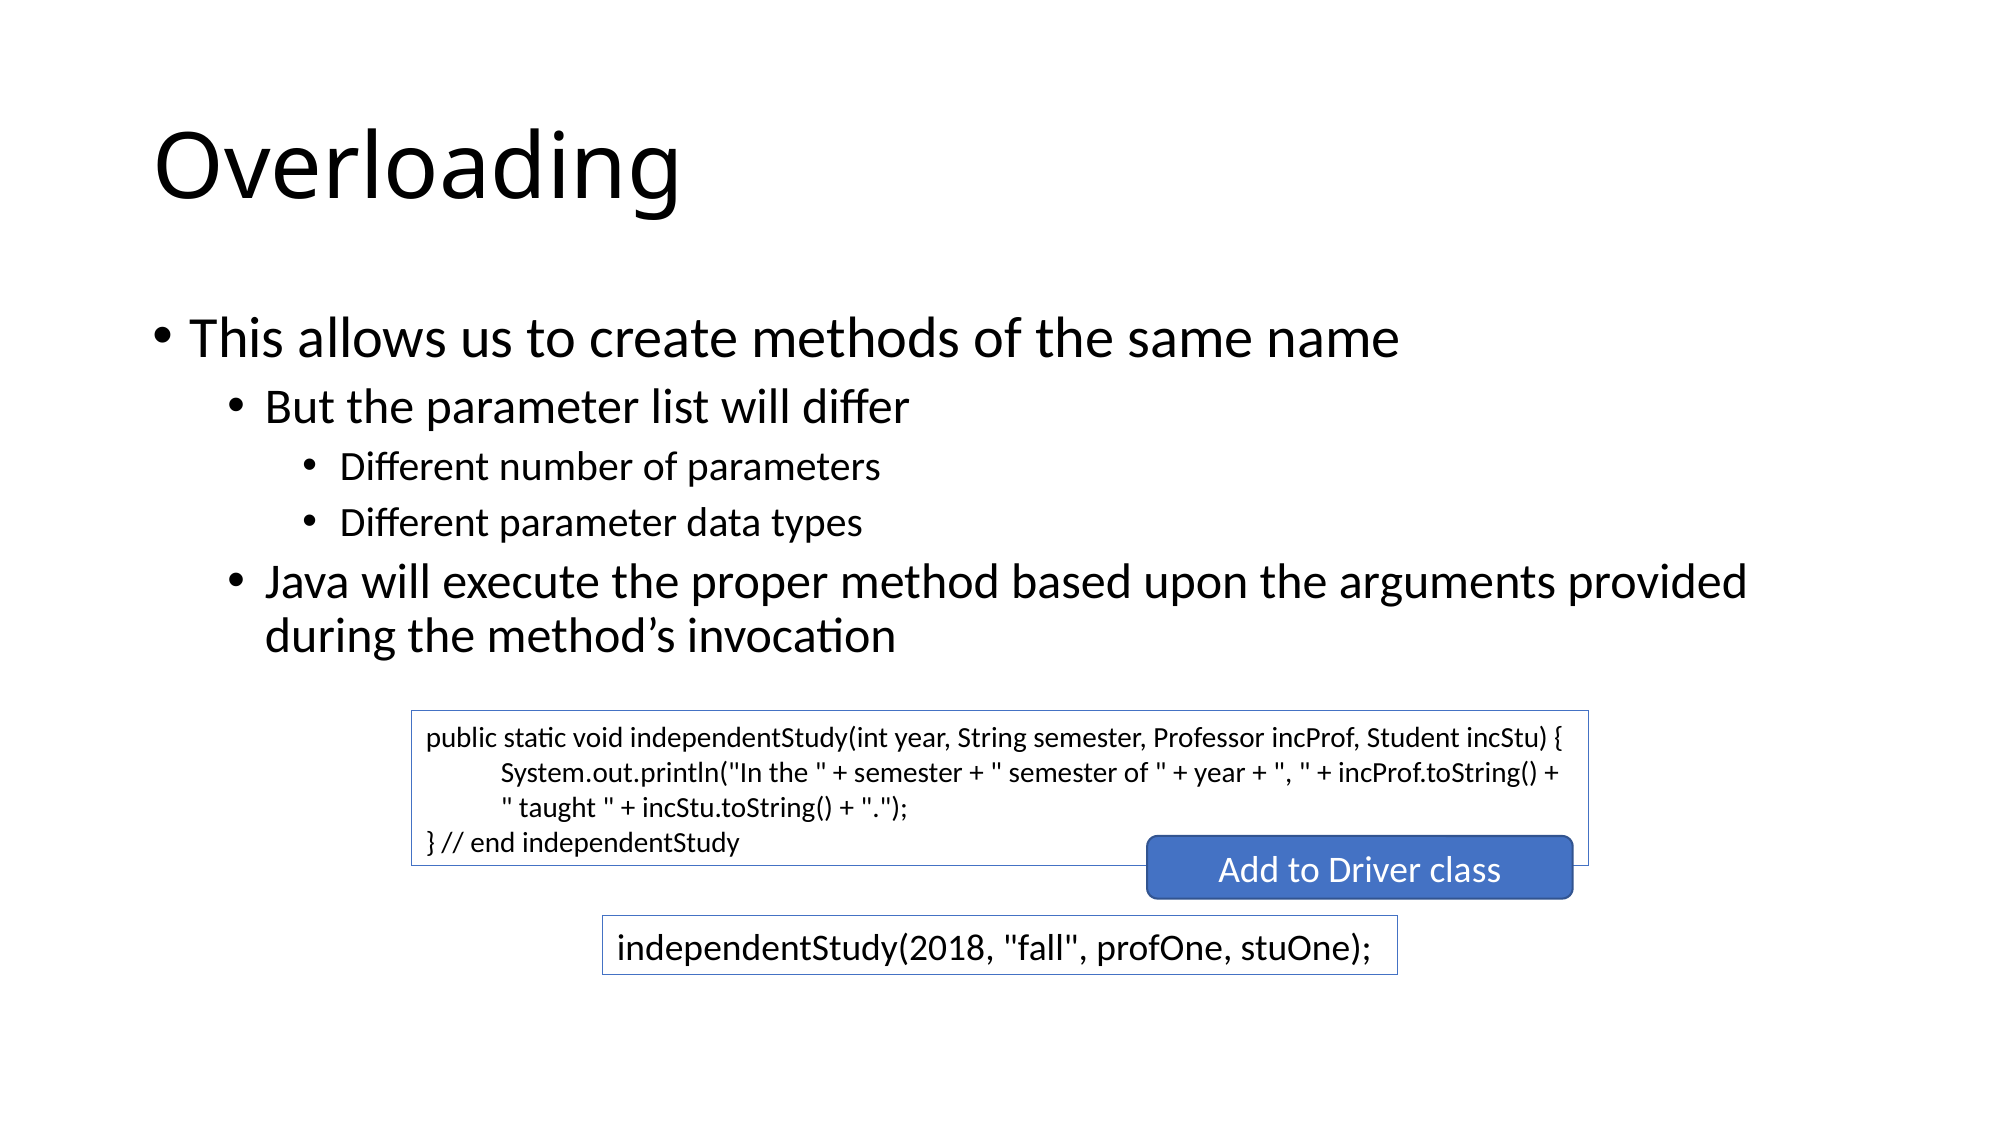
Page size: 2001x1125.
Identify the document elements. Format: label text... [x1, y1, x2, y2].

text_box independentStudy(2018, "fall", profOne, stuOne); [602, 915, 1398, 975]
text_box public static void independentStudy(int year, String semester, Professor incProf, Student incStu) { System.out.println("In the " + semester + " semester of " + year + ", " + incProf.toString() + " taught " + incStu.toString() + "."); } // end independentStudy [411, 710, 1589, 866]
text_box Add to Driver class [1146, 834, 1574, 900]
list This allows us to create methods of the same name But the parameter list will differ Different number of parameters Different parameter data types Java will execute the proper method based upon the arguments provided during the method’s invocation [137, 299, 1863, 680]
title Overloading [137, 59, 1863, 278]
